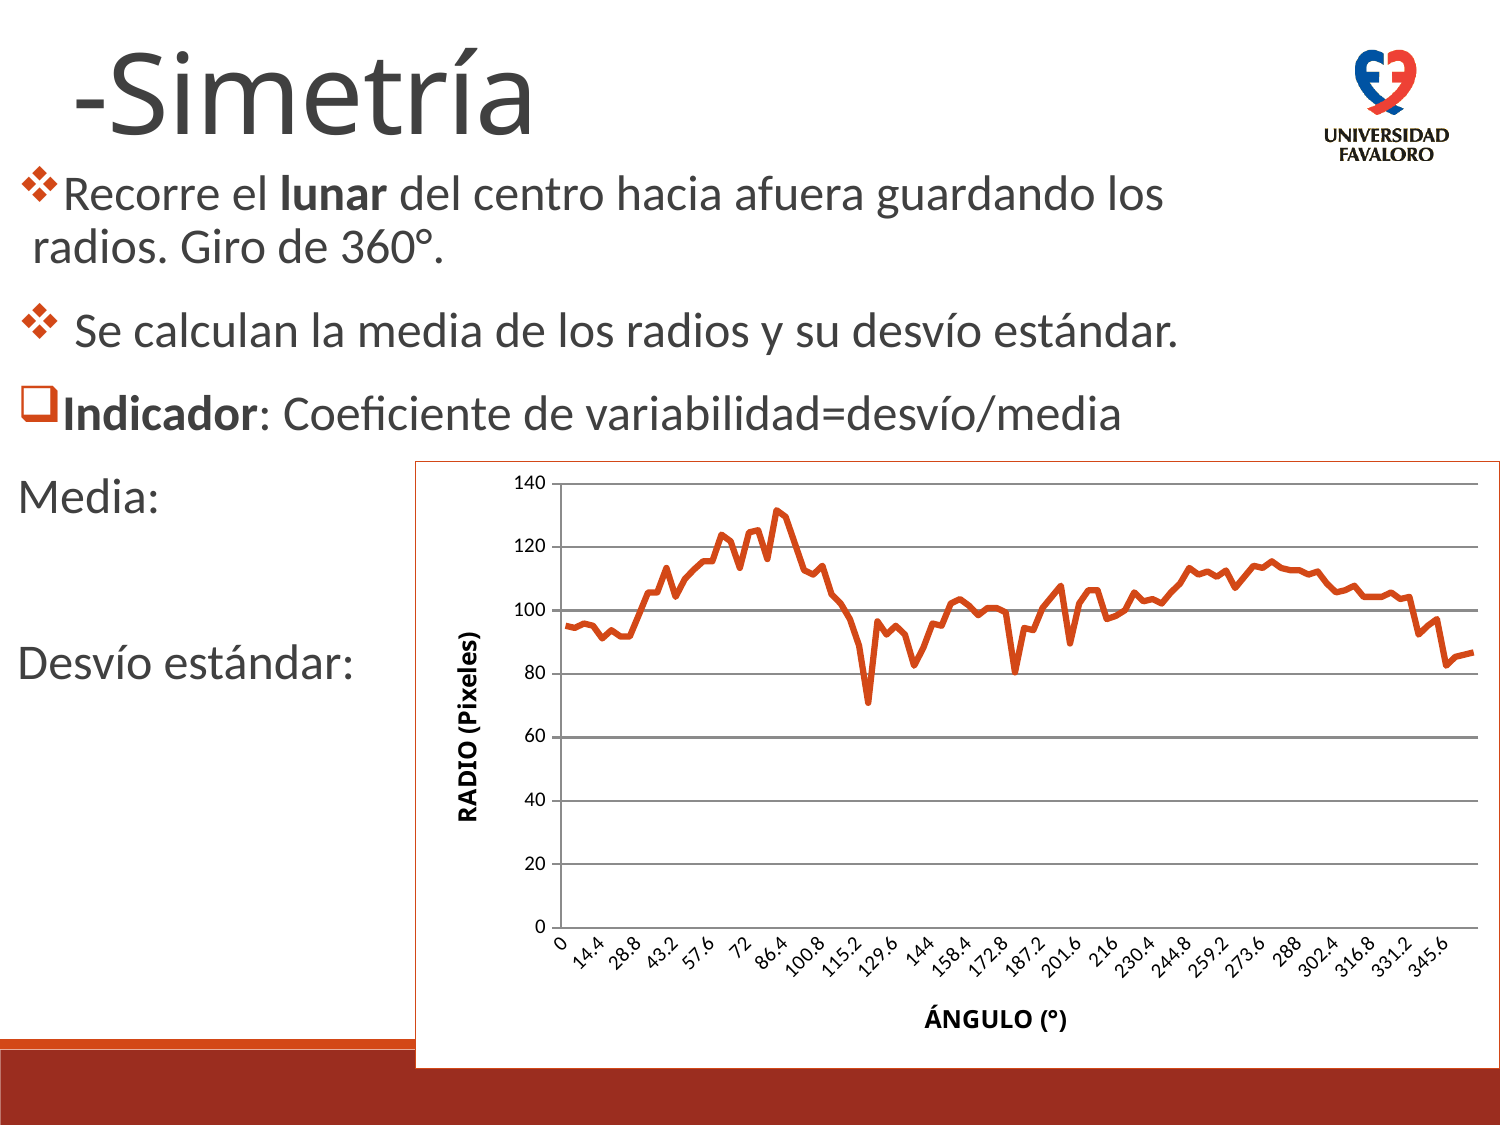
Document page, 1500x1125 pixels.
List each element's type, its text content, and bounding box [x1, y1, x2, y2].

chart [415, 460, 1500, 1070]
picture [1275, 0, 1500, 225]
title -Simetría [57, 0, 1273, 166]
